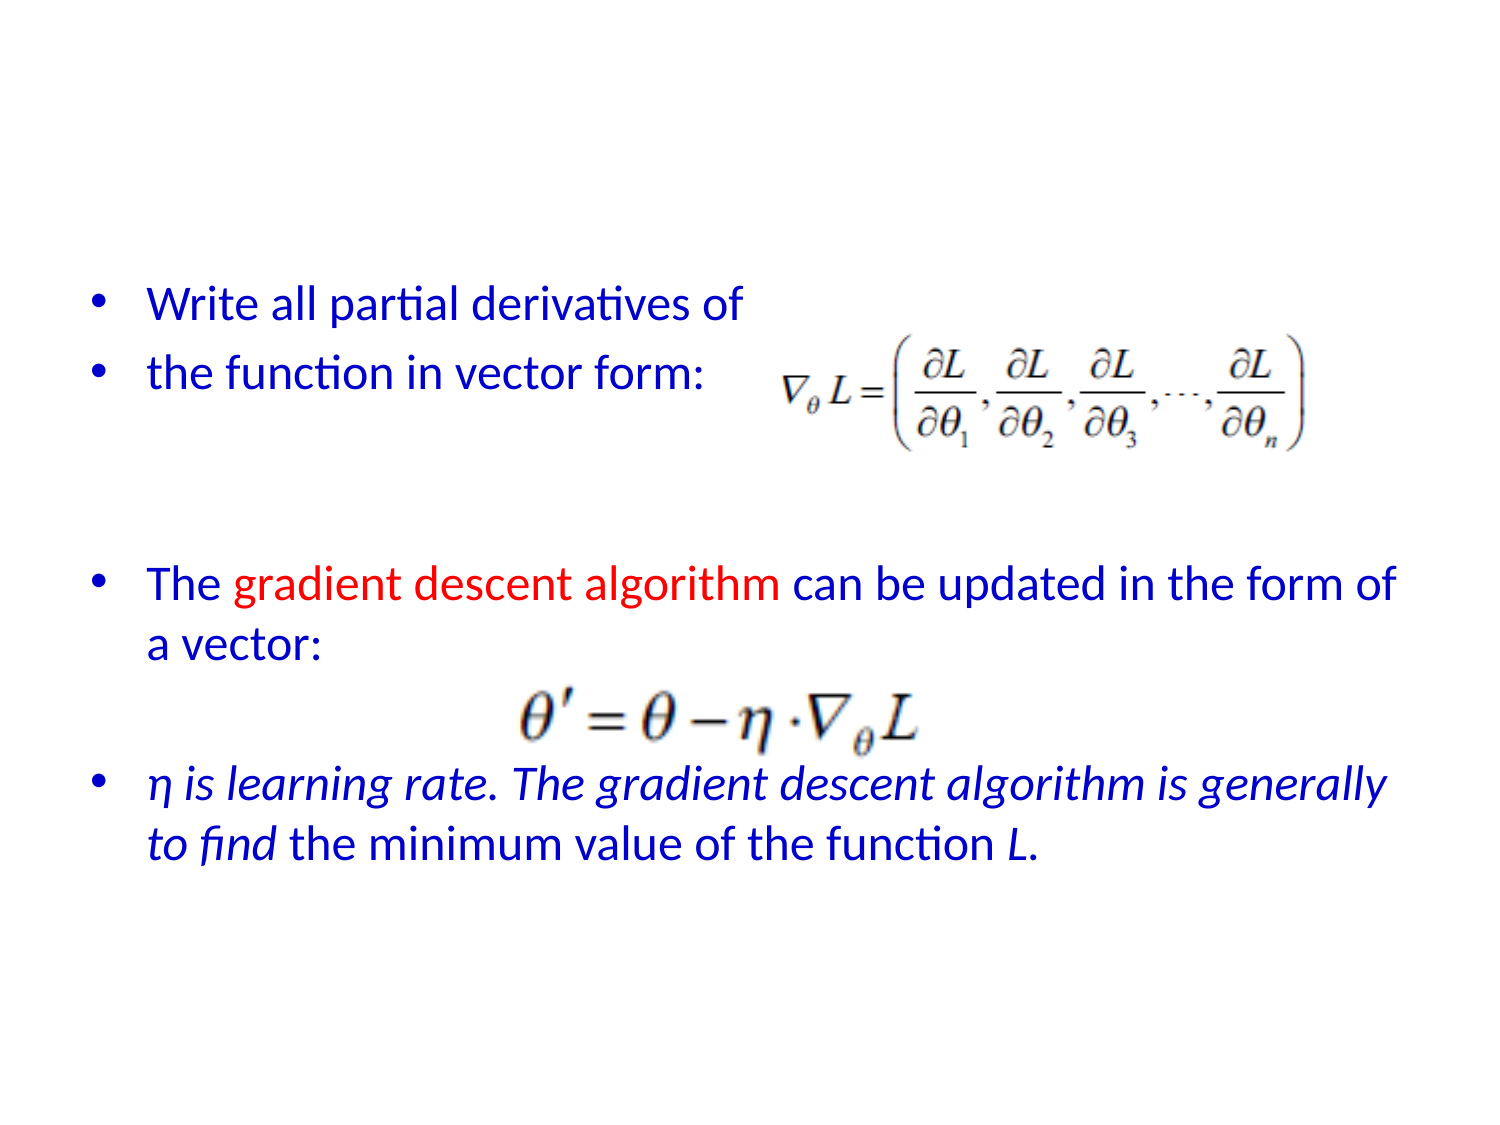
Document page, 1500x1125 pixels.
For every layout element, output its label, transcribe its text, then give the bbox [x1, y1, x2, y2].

list Write all partial derivatives of the function in vector form: The gradient descent algorithm can be updated in the form of a vector: η is learning rate. The gradient descent algorithm is generally to find the minimum value of the function L. [75, 262, 1425, 1005]
picture [749, 312, 1348, 466]
picture [487, 624, 1029, 763]
